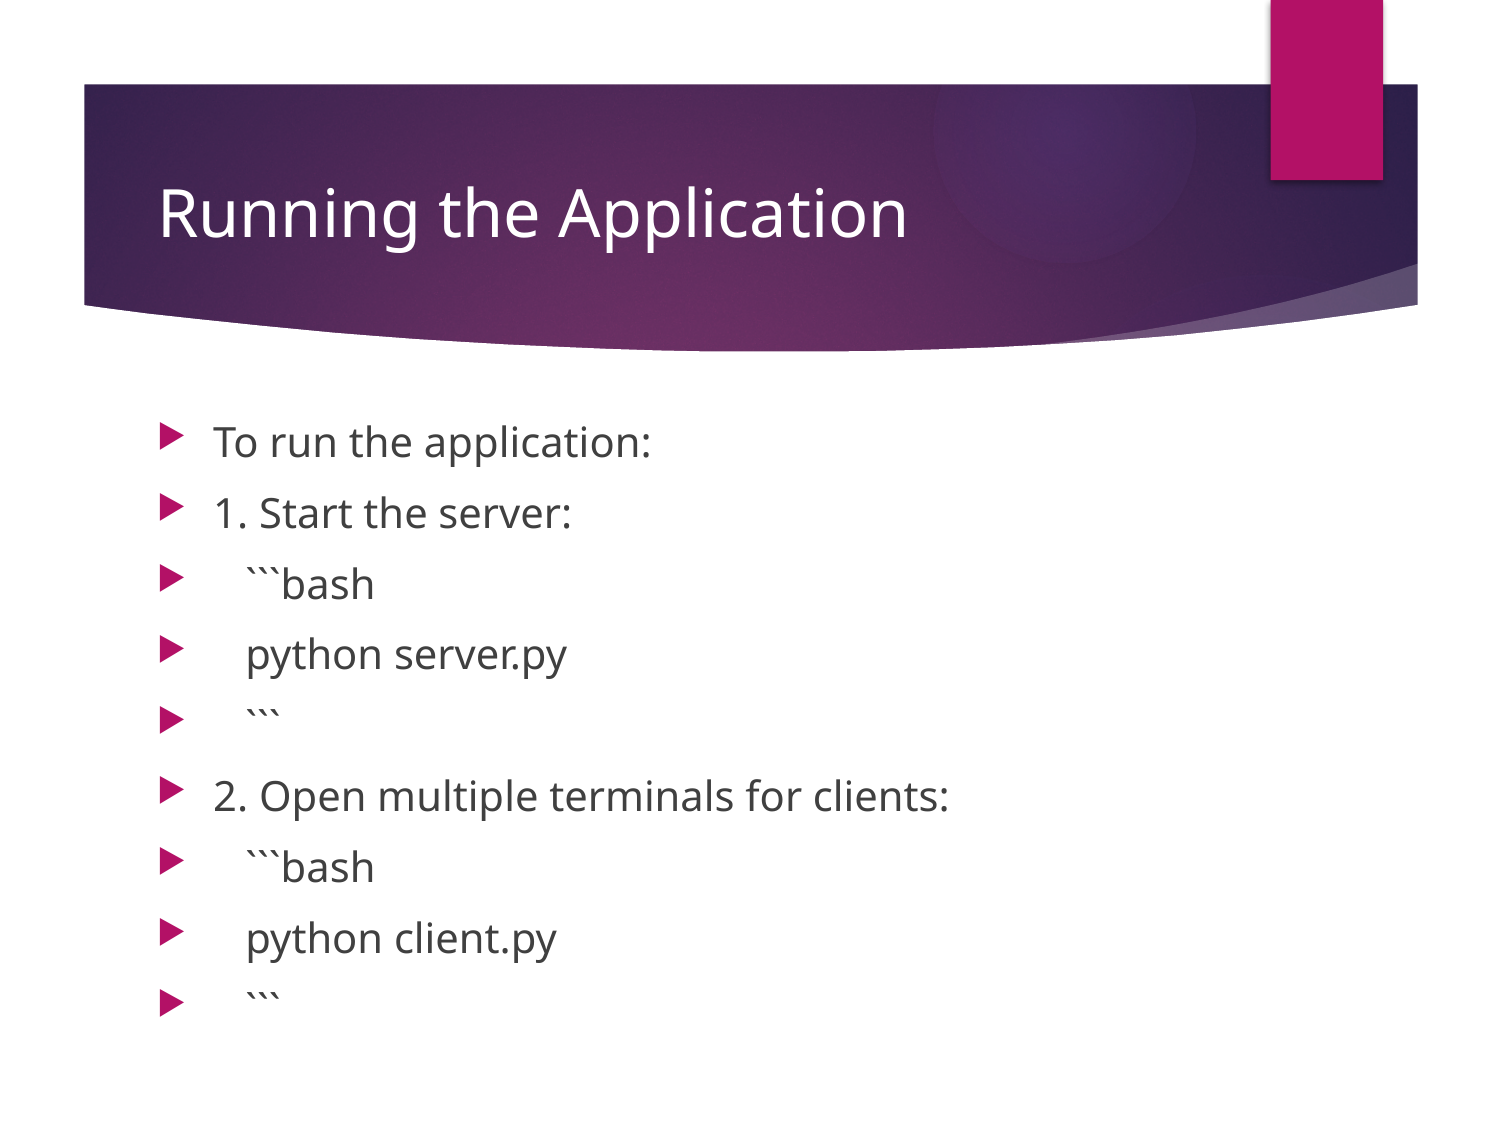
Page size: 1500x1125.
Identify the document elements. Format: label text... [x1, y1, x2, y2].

list To run the application: 1. Start the server: ```bash python server.py ``` 2. Open multiple terminals for clients: ```bash python client.py ``` [141, 408, 1183, 1047]
title Running the Application [142, 152, 1183, 269]
